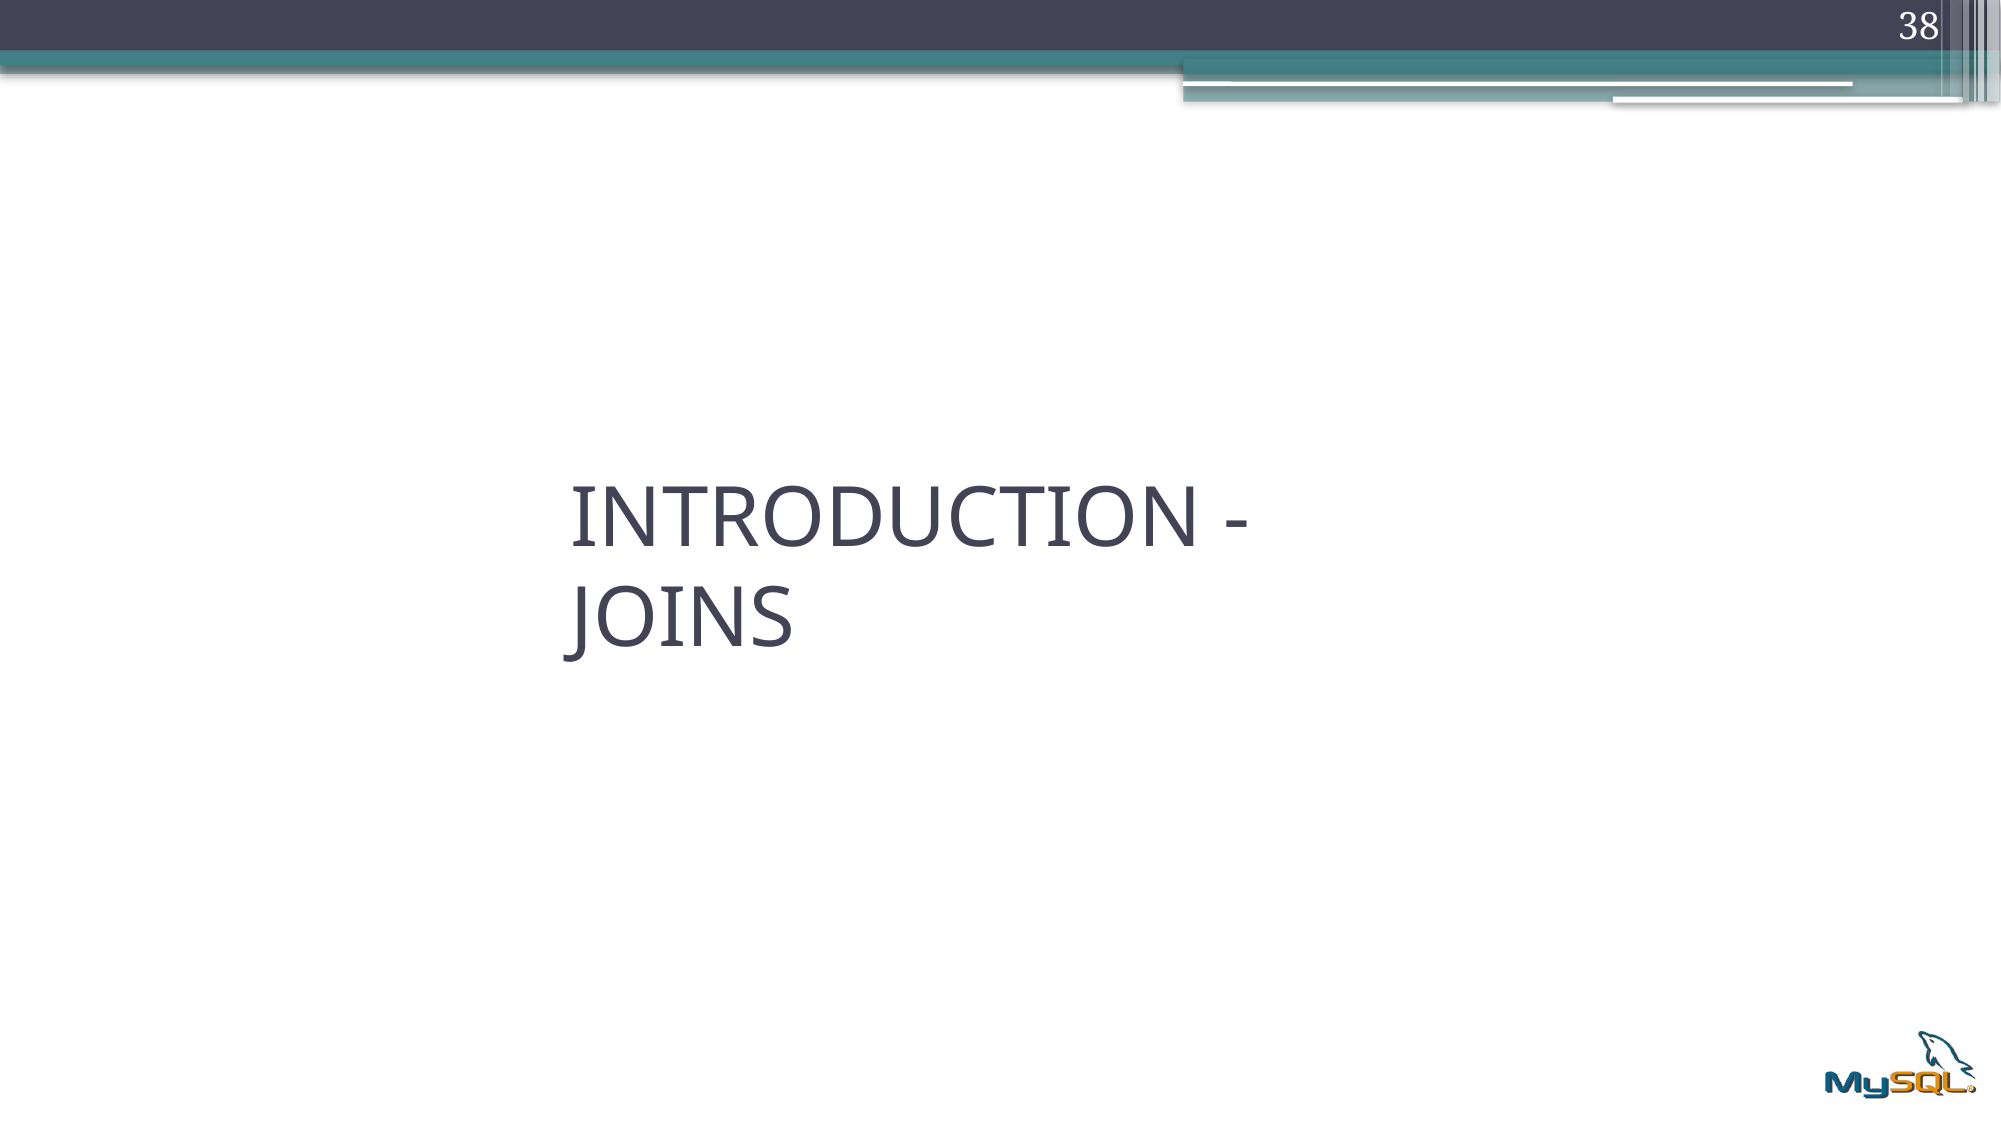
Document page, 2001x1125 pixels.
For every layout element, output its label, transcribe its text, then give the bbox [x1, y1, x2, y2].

slide_number 38 [1788, 0, 1955, 61]
title INTRODUCTION - JOINS [556, 475, 1447, 651]
picture [1812, 989, 1987, 1125]
